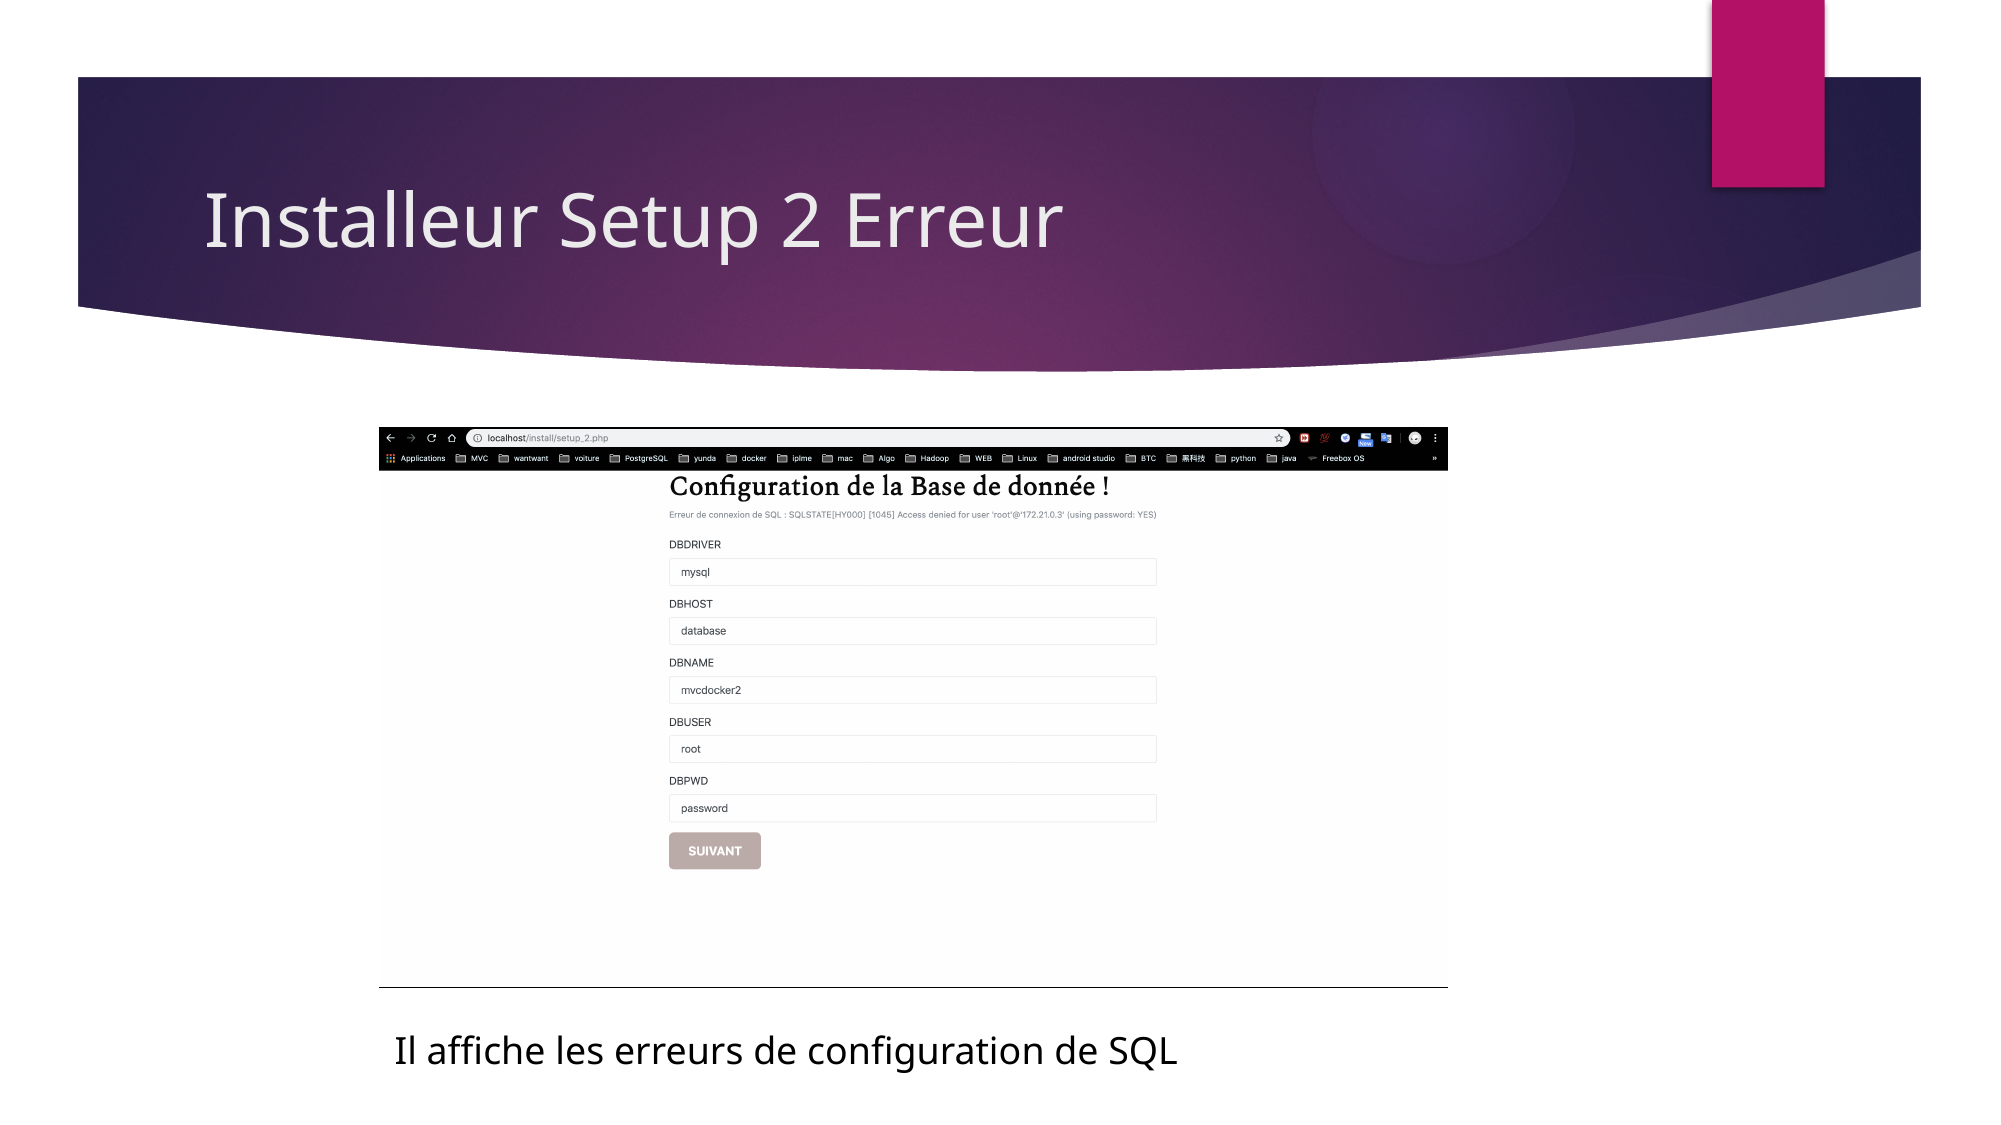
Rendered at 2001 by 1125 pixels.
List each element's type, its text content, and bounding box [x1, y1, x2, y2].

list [379, 426, 1448, 988]
title Installeur Setup 2 Erreur [189, 159, 1627, 276]
text_box Il affiche les erreurs de configuration de SQL [379, 1019, 1627, 1080]
